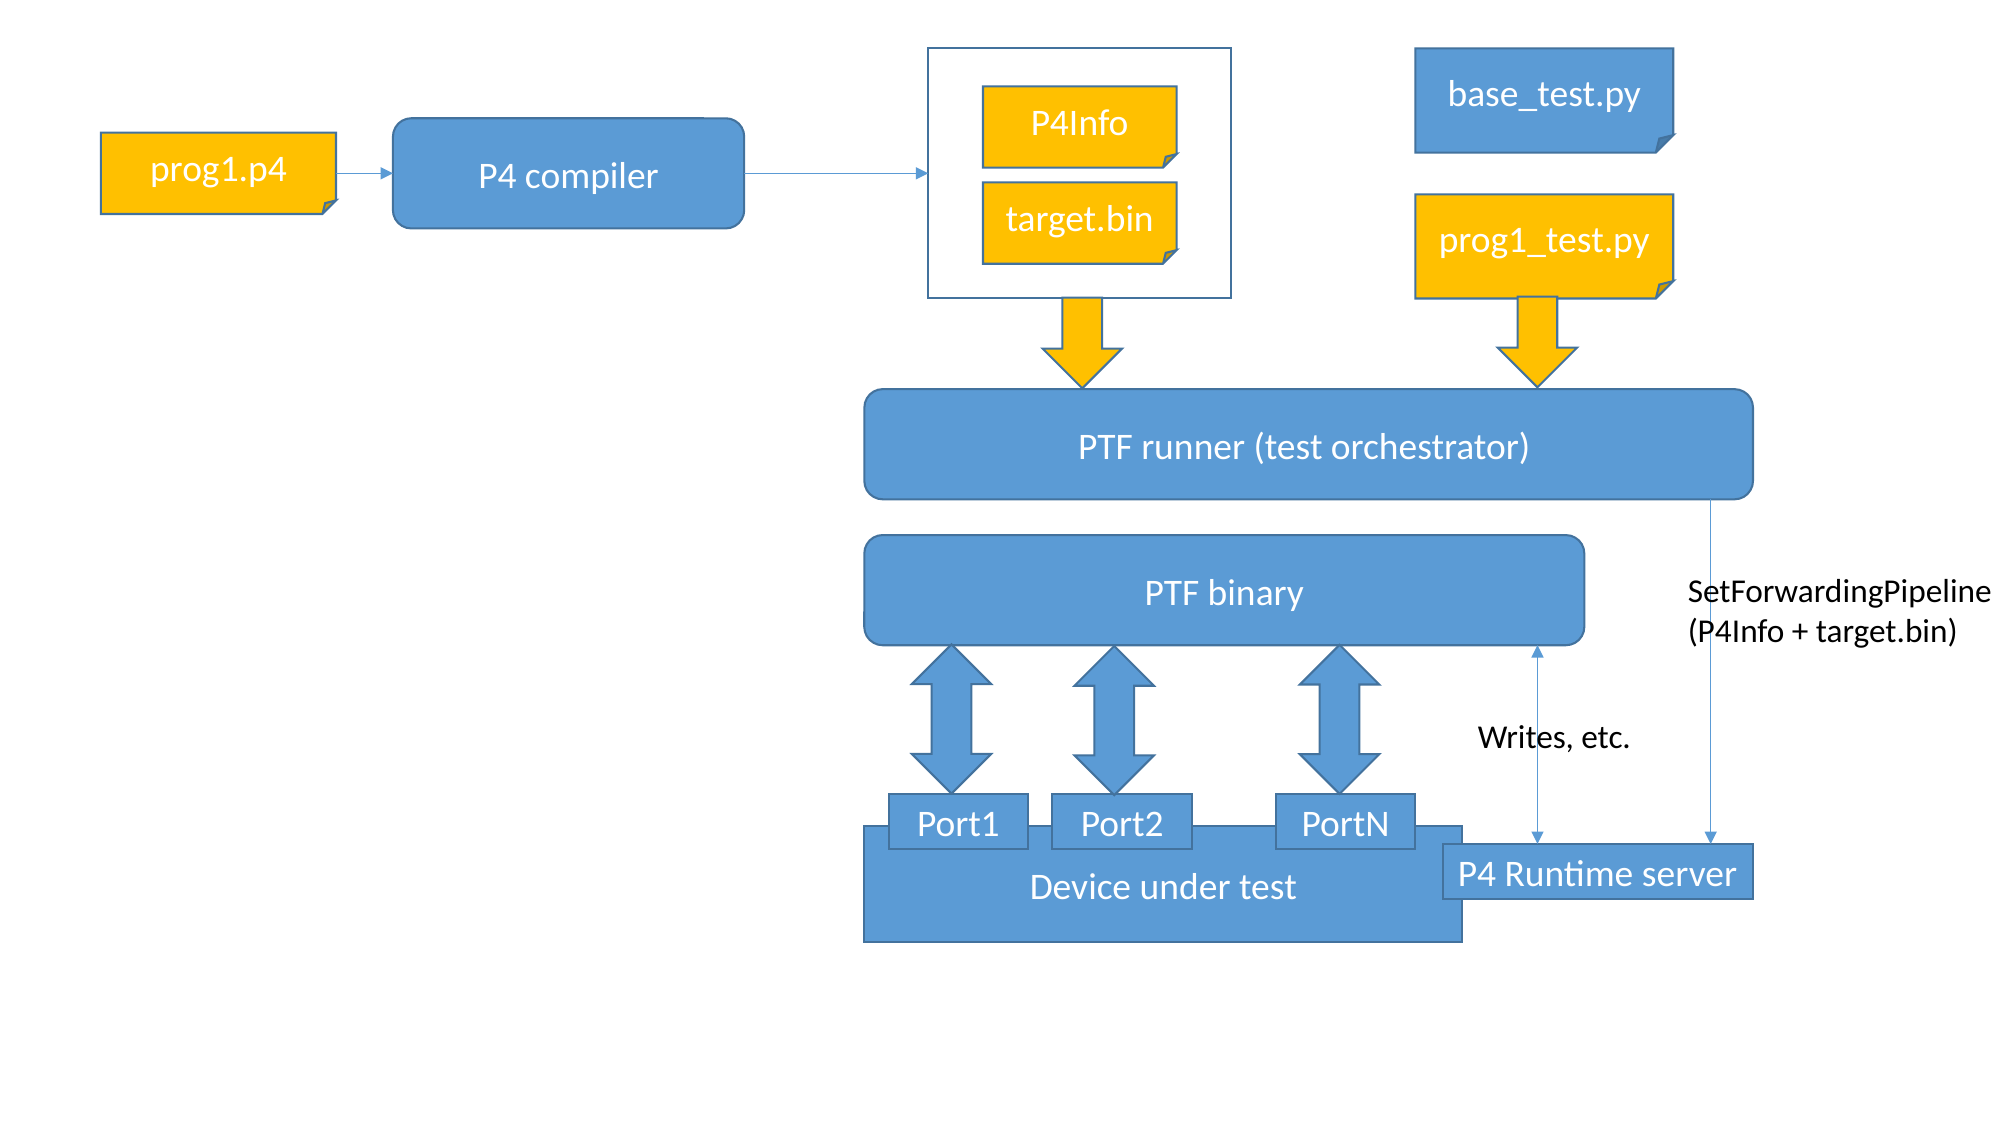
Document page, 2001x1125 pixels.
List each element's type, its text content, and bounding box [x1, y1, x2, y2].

text_box [909, 642, 994, 796]
text_box PortN [1275, 793, 1416, 850]
text_box [1495, 299, 1580, 389]
text_box SetForwardingPipeline (P4Info + target.bin) [1711, 561, 2000, 656]
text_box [1415, 48, 1674, 299]
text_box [928, 48, 1232, 299]
text_box PTF runner (test orchestrator) [863, 388, 1755, 501]
text_box Device under test [863, 825, 1463, 943]
text_box SetForwardingPipeline (P4Info + target.bin) [1673, 561, 1710, 656]
text_box Port2 [1051, 793, 1193, 850]
text_box Writes, etc. [1538, 707, 1647, 763]
text_box P4 Runtime server [1442, 843, 1754, 900]
text_box Writes, etc. [1463, 707, 1537, 763]
text_box Port1 [888, 793, 1029, 850]
text_box [1040, 299, 1125, 390]
text_box prog1.p4 [99, 131, 340, 216]
text_box P4 compiler [391, 117, 746, 230]
text_box [1072, 644, 1157, 797]
text_box [1297, 643, 1382, 796]
text_box PTF binary [863, 534, 1586, 647]
